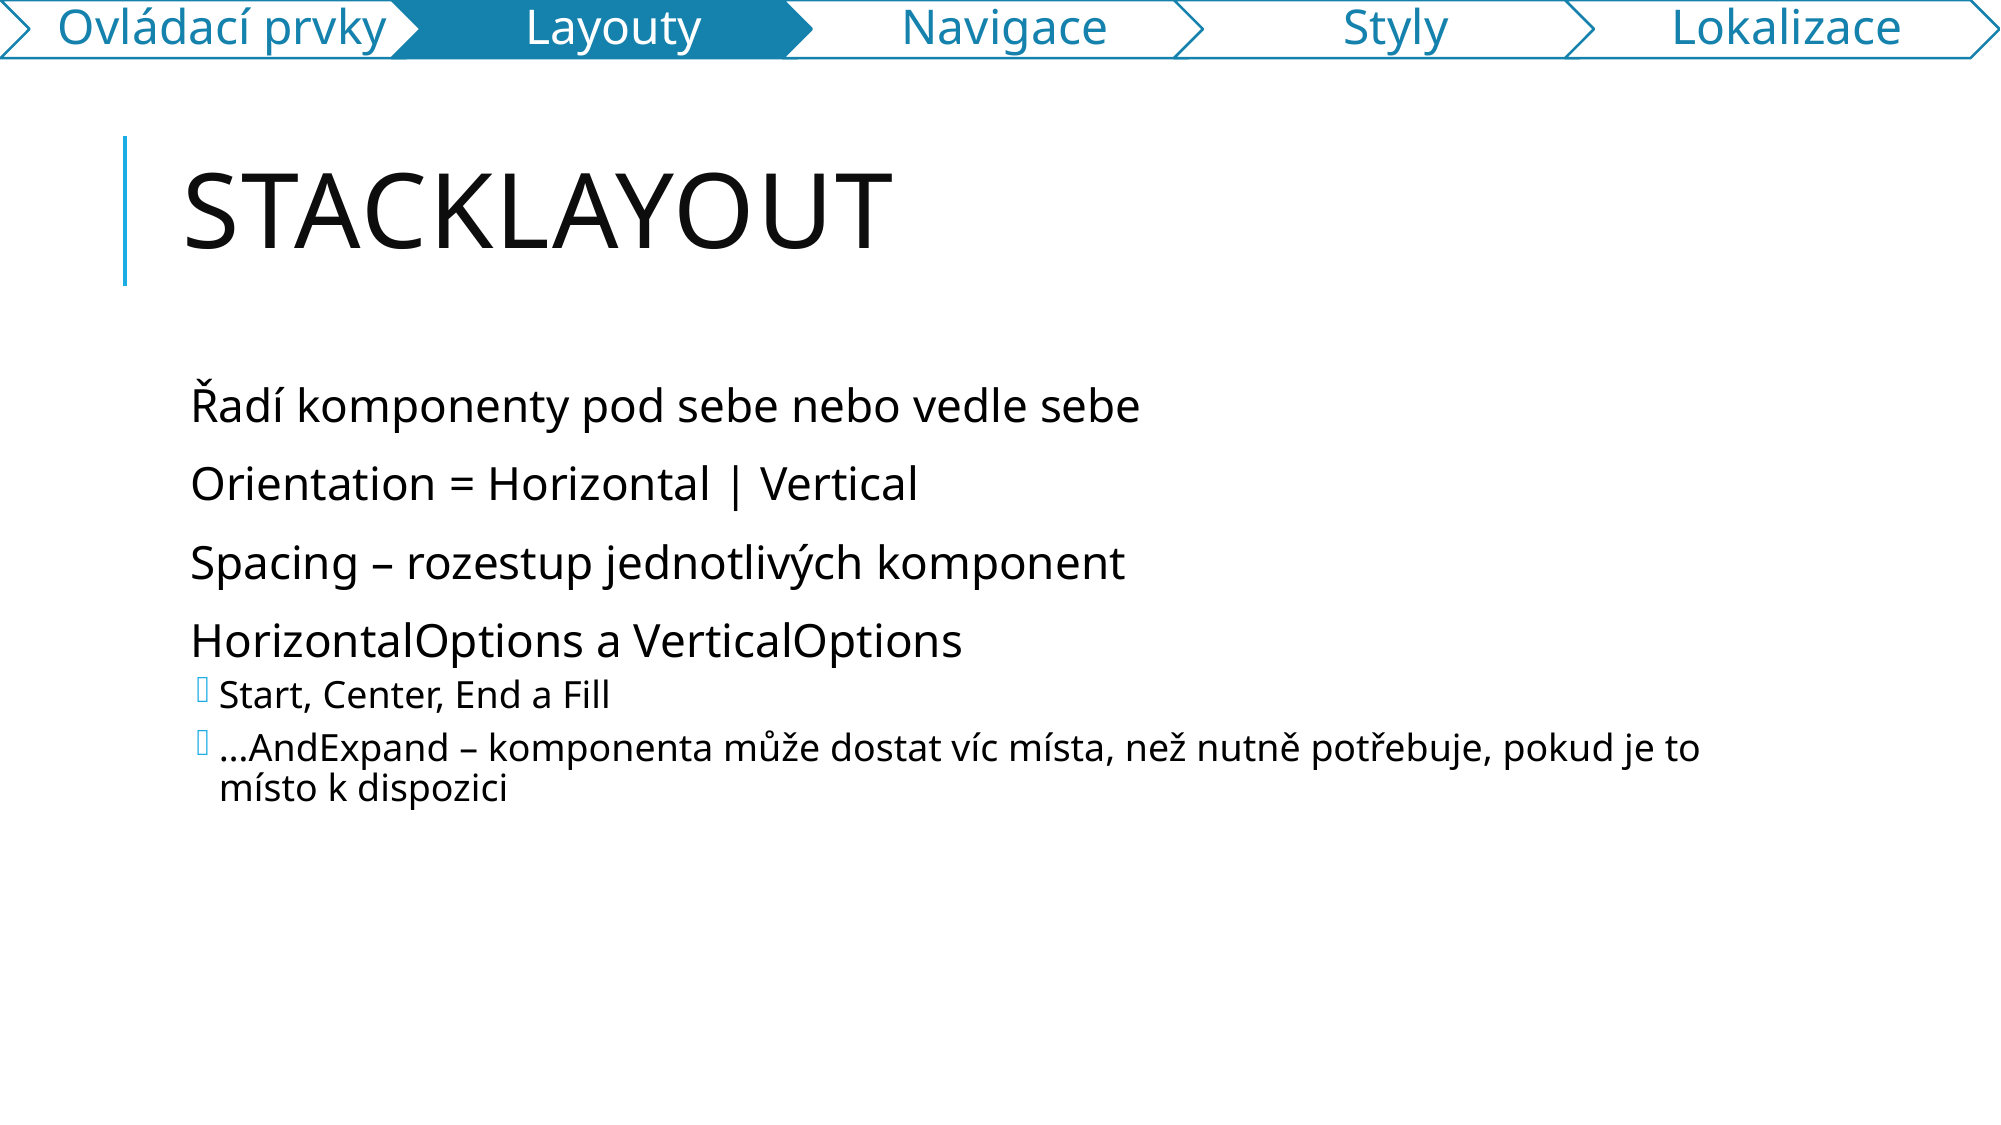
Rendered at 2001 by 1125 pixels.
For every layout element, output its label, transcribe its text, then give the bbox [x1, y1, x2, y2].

title StackLayout [168, 96, 1763, 342]
list Řadí komponenty pod sebe nebo vedle sebe Orientation = Horizontal | Vertical Spacing – rozestup jednotlivých komponent HorizontalOptions a VerticalOptions Start, Center, End a Fill …AndExpand – komponenta může dostat víc místa, než nutně potřebuje, pokud je to místo k dispozici [168, 375, 1763, 1035]
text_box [0, 0, 2000, 59]
